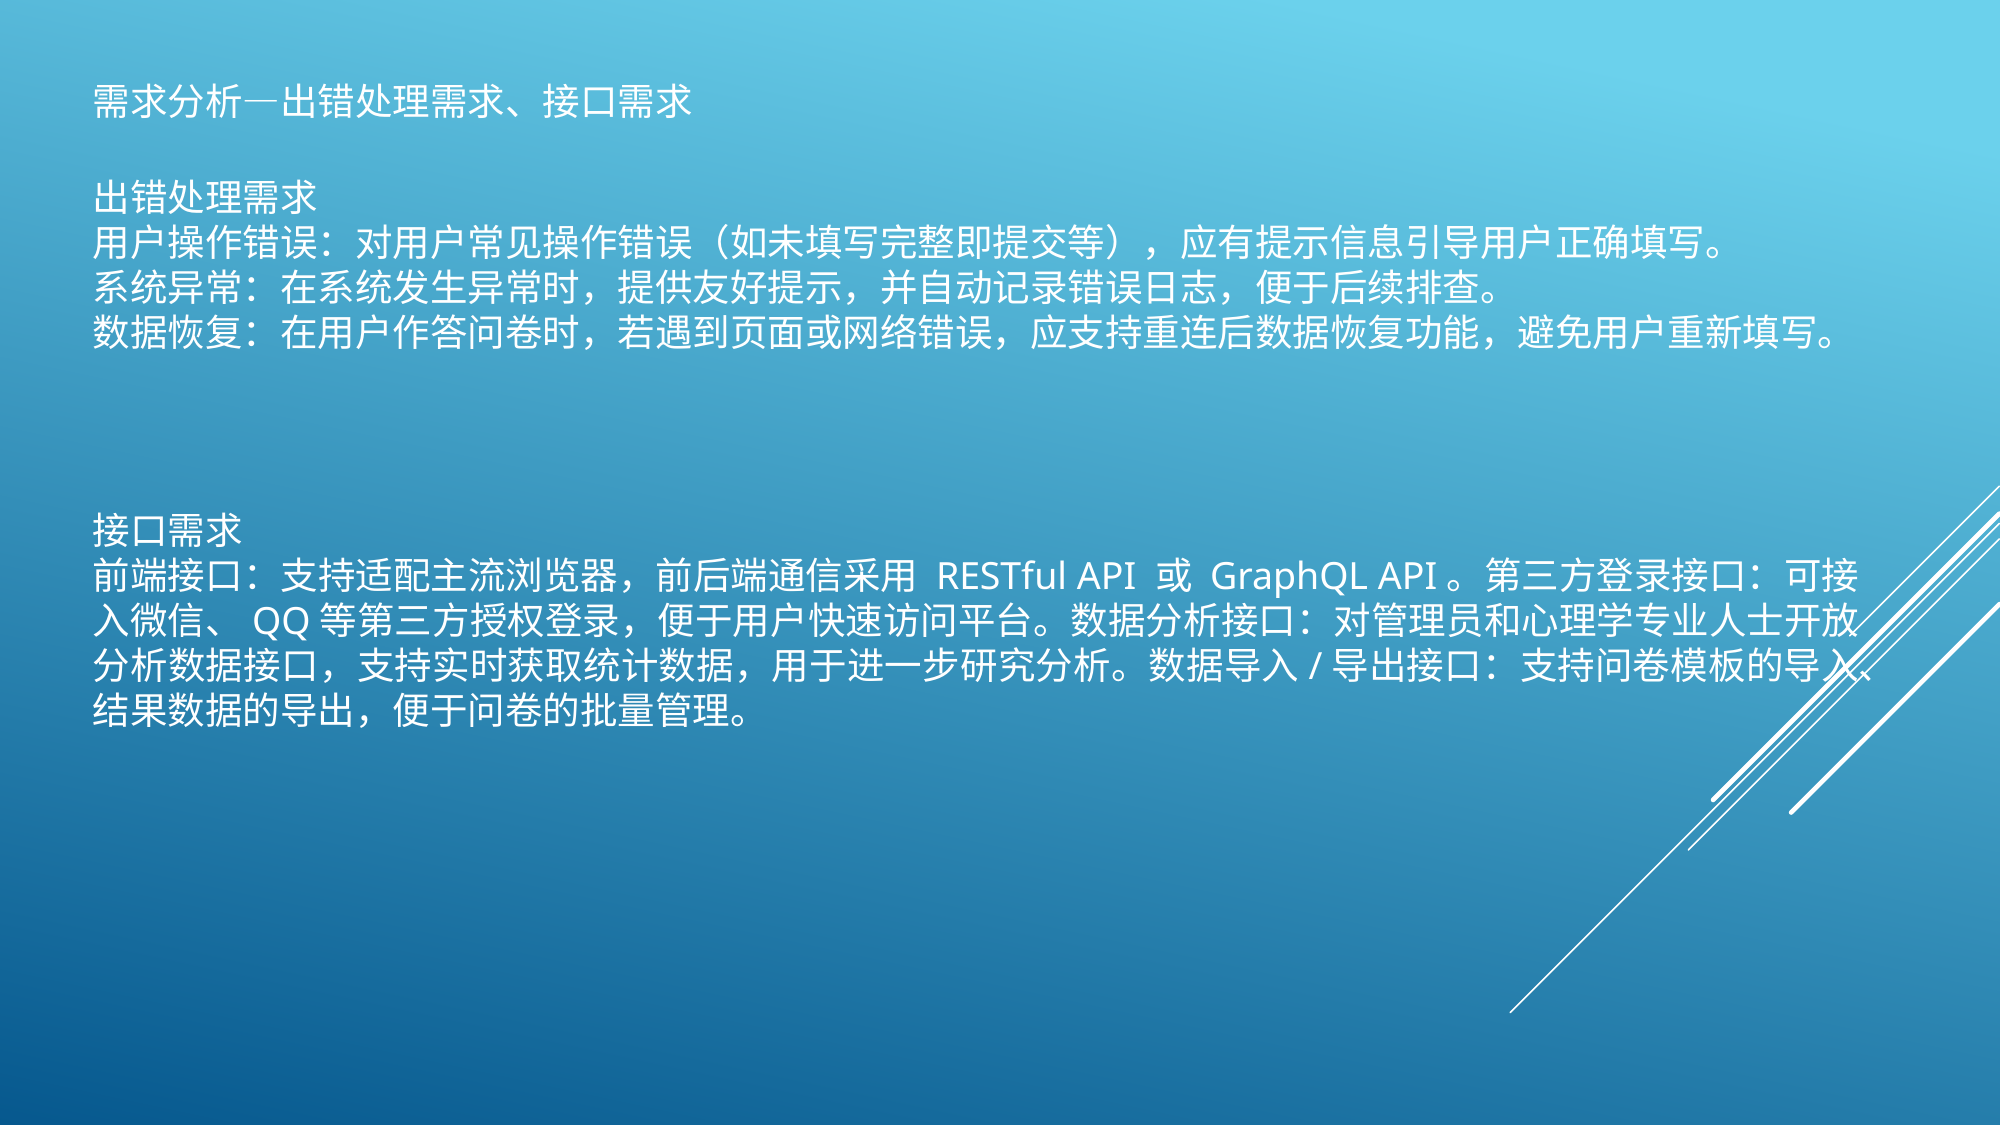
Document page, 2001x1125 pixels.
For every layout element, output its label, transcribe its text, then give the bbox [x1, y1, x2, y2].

text_box 出错处理需求 用户操作错误：对用户常见操作错误（如未填写完整即提交等），应有提示信息引导用户正确填写。 系统异常：在系统发生异常时，提供友好提示，并自动记录错误日志，便于后续排查。 数据恢复：在用户作答问卷时，若遇到页面或网络错误，应支持重连后数据恢复功能，避免用户重新填写。 [78, 166, 1874, 361]
text_box 需求分析—出错处理需求、接口需求 [78, 70, 1851, 131]
text_box 接口需求 前端接口：支持适配主流浏览器，前后端通信采用 RESTful API 或 GraphQL API。第三方登录接口：可接入微信、QQ等第三方授权登录，便于用户快速访问平台。数据分析接口：对管理员和心理学专业人士开放分析数据接口，支持实时获取统计数据，用于进一步研究分析。数据导入/导出接口：支持问卷模板的导入、结果数据的导出，便于问卷的批量管理。 [78, 499, 1874, 740]
